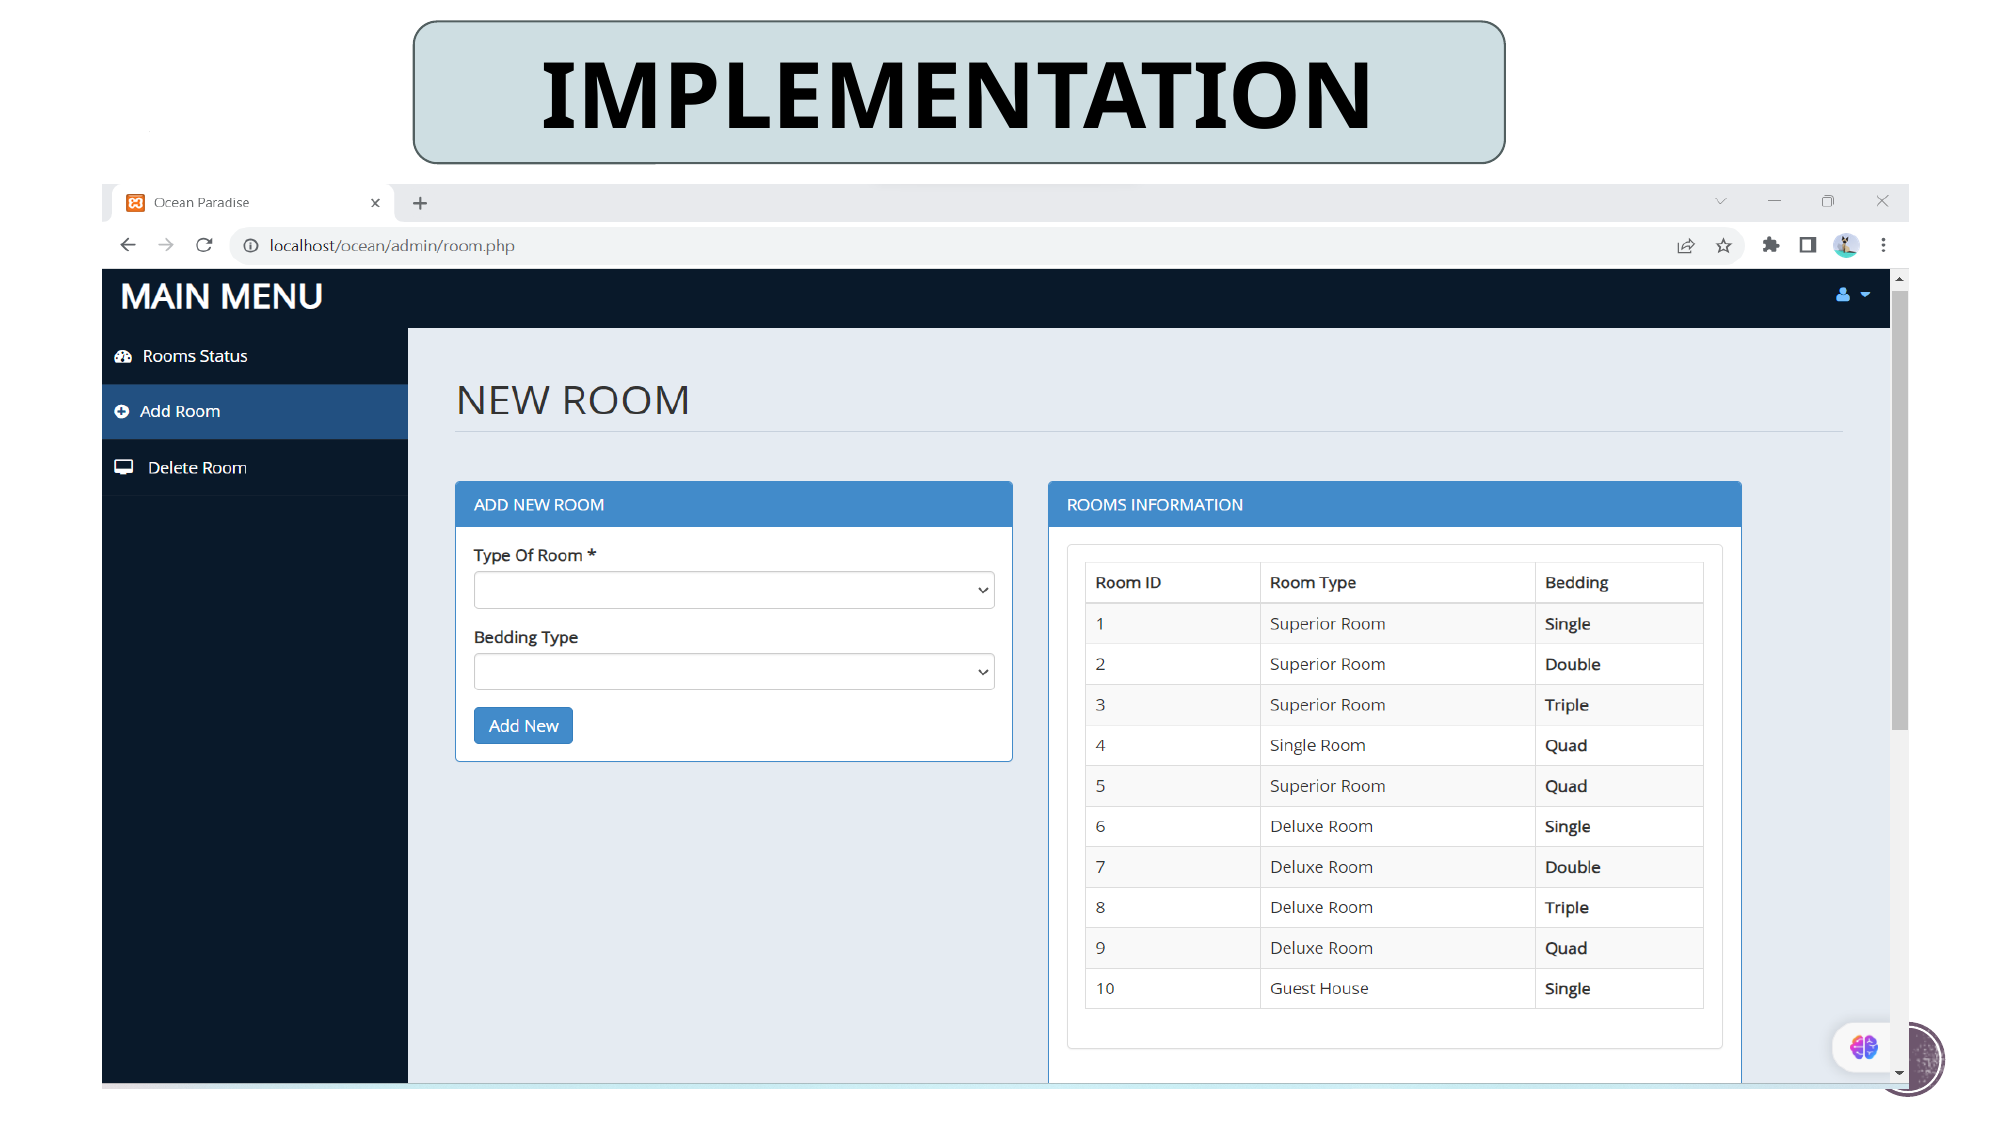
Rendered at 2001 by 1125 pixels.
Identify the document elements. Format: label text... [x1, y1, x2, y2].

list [110, 193, 1907, 1090]
title . [134, 0, 1785, 184]
text_box IMPLEMENTATION [412, 20, 1506, 165]
